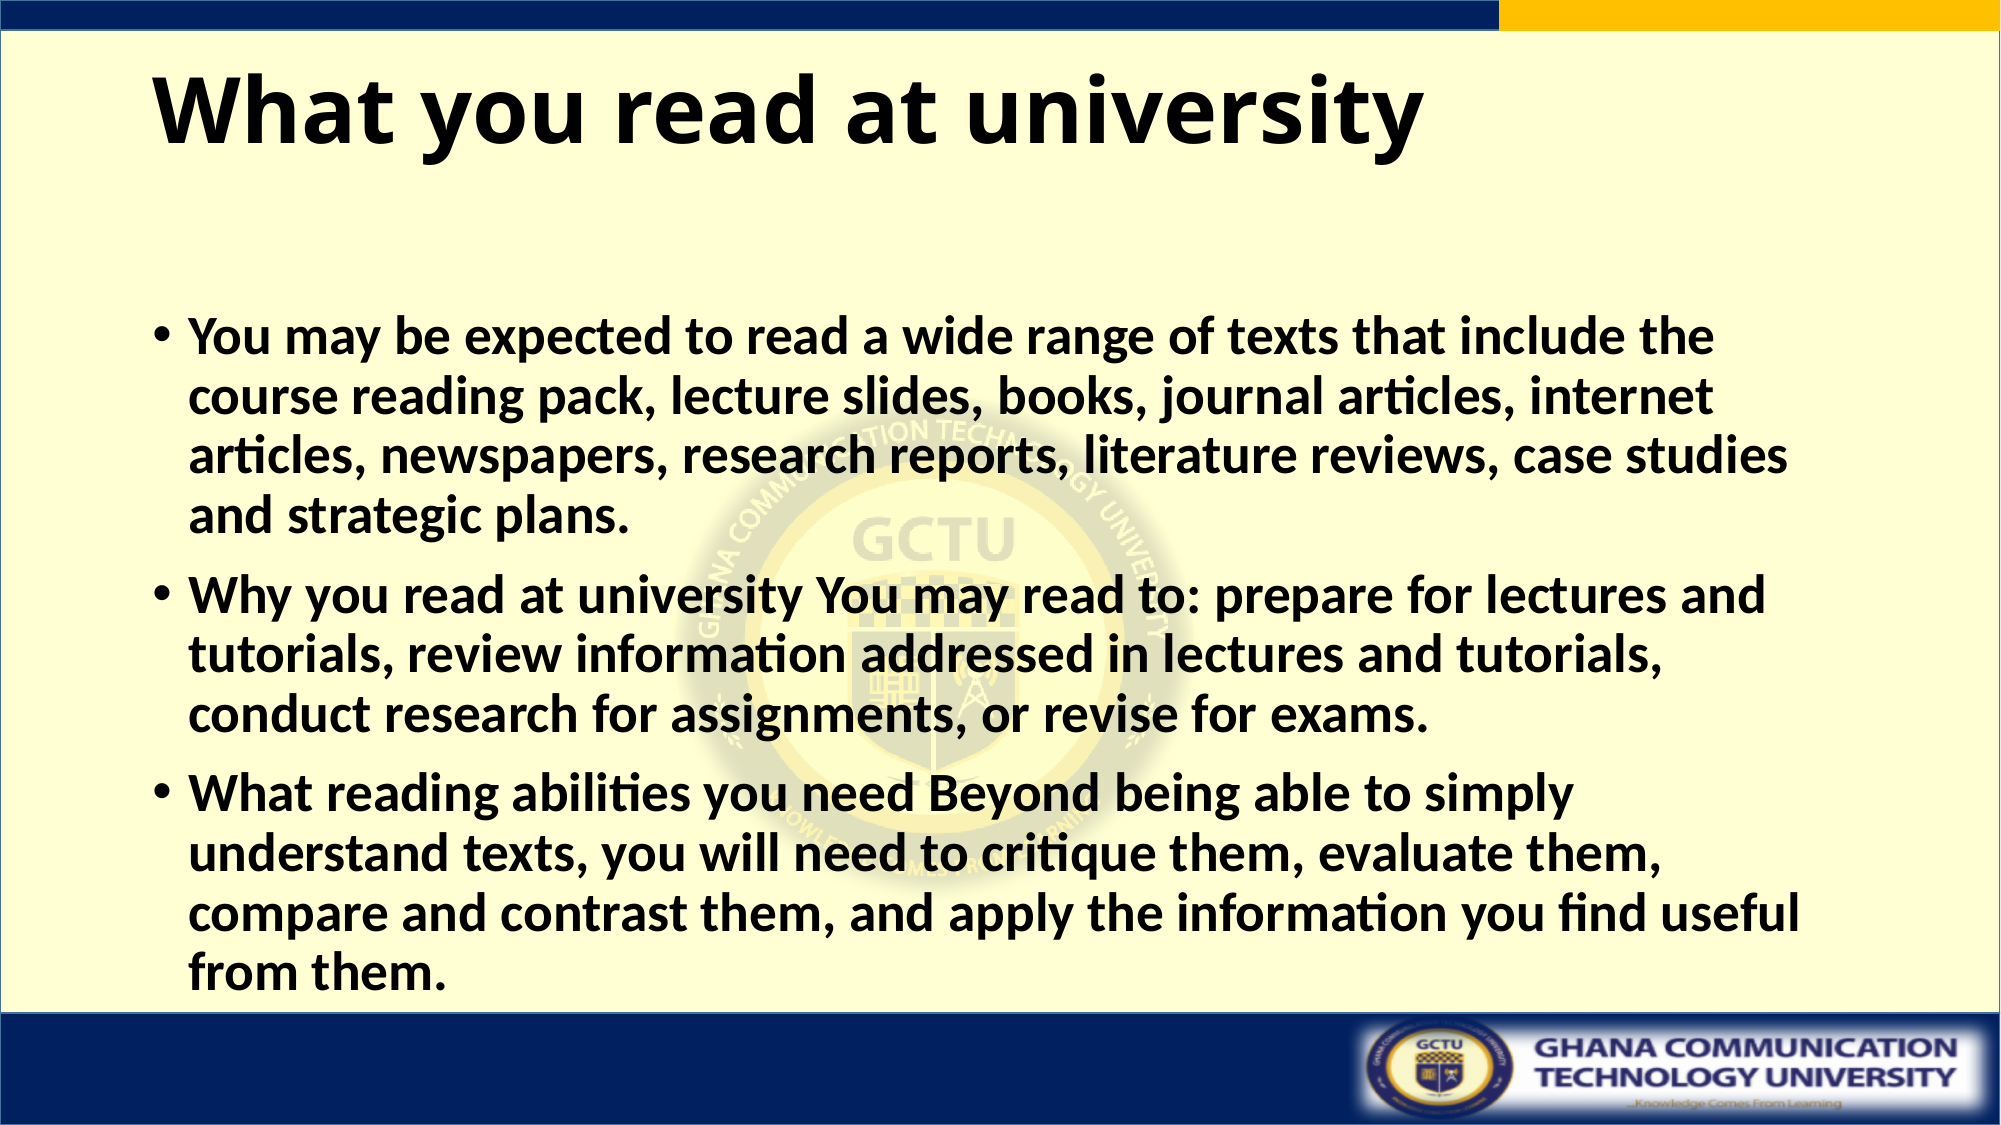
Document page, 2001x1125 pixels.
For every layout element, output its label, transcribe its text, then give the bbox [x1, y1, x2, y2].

list You may be expected to read a wide range of texts that include the course reading pack, lecture slides, books, journal articles, internet articles, newspapers, research reports, literature reviews, case studies and strategic plans. Why you read at university You may read to: prepare for lectures and tutorials, review information addressed in lectures and tutorials, conduct research for assignments, or revise for exams. What reading abilities you need Beyond being able to simply understand texts, you will need to critique them, evaluate them, compare and contrast them, and apply the information you find useful from them. [137, 299, 1863, 1014]
picture [1366, 1033, 1981, 1106]
title What you read at university [137, 59, 1863, 278]
